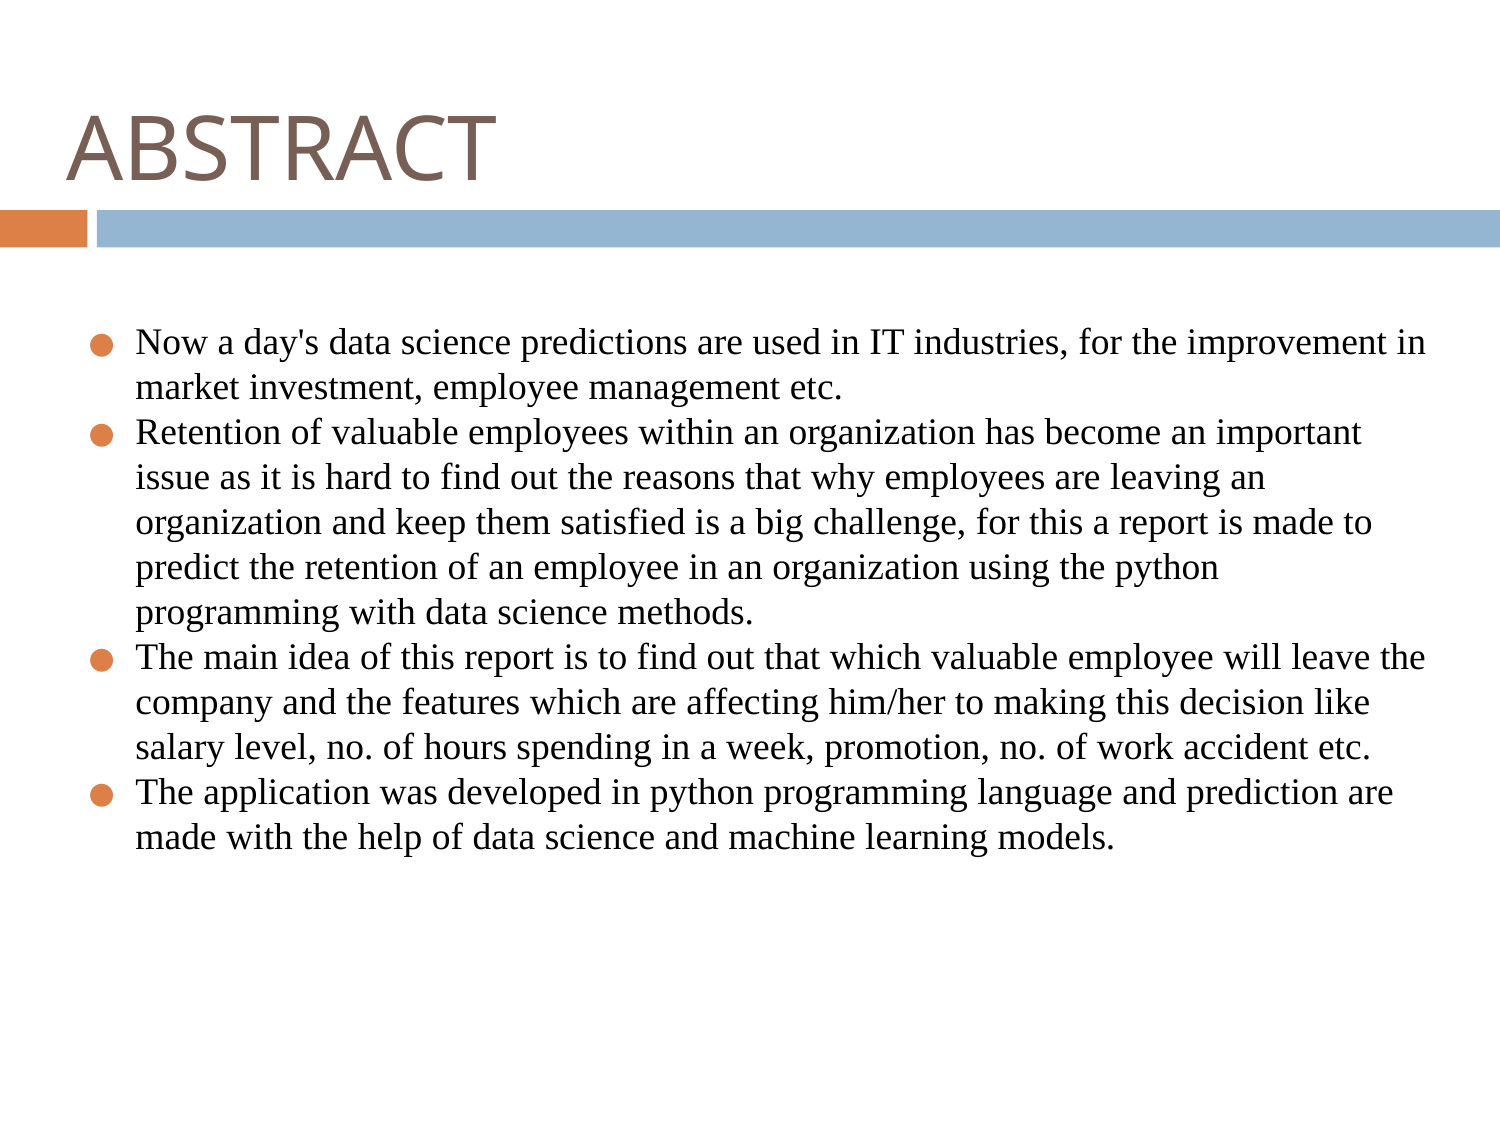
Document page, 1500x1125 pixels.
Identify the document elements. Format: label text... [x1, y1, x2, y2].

title ABSTRACT [51, 75, 1449, 223]
list Now a day's data science predictions are used in IT industries, for the improvement in market investment, employee management etc. Retention of valuable employees within an organization has become an important issue as it is hard to find out the reasons that why employees are leaving an organization and keep them satisfied is a big challenge, for this a report is made to predict the retention of an employee in an organization using the python programming with data science methods. The main idea of this report is to find out that which valuable employee will leave the company and the features which are affecting him/her to making this decision like salary level, no. of hours spending in a week, promotion, no. of work accident etc. The application was developed in python programming language and prediction are made with the help of data science and machine learning models. [51, 302, 1449, 1082]
